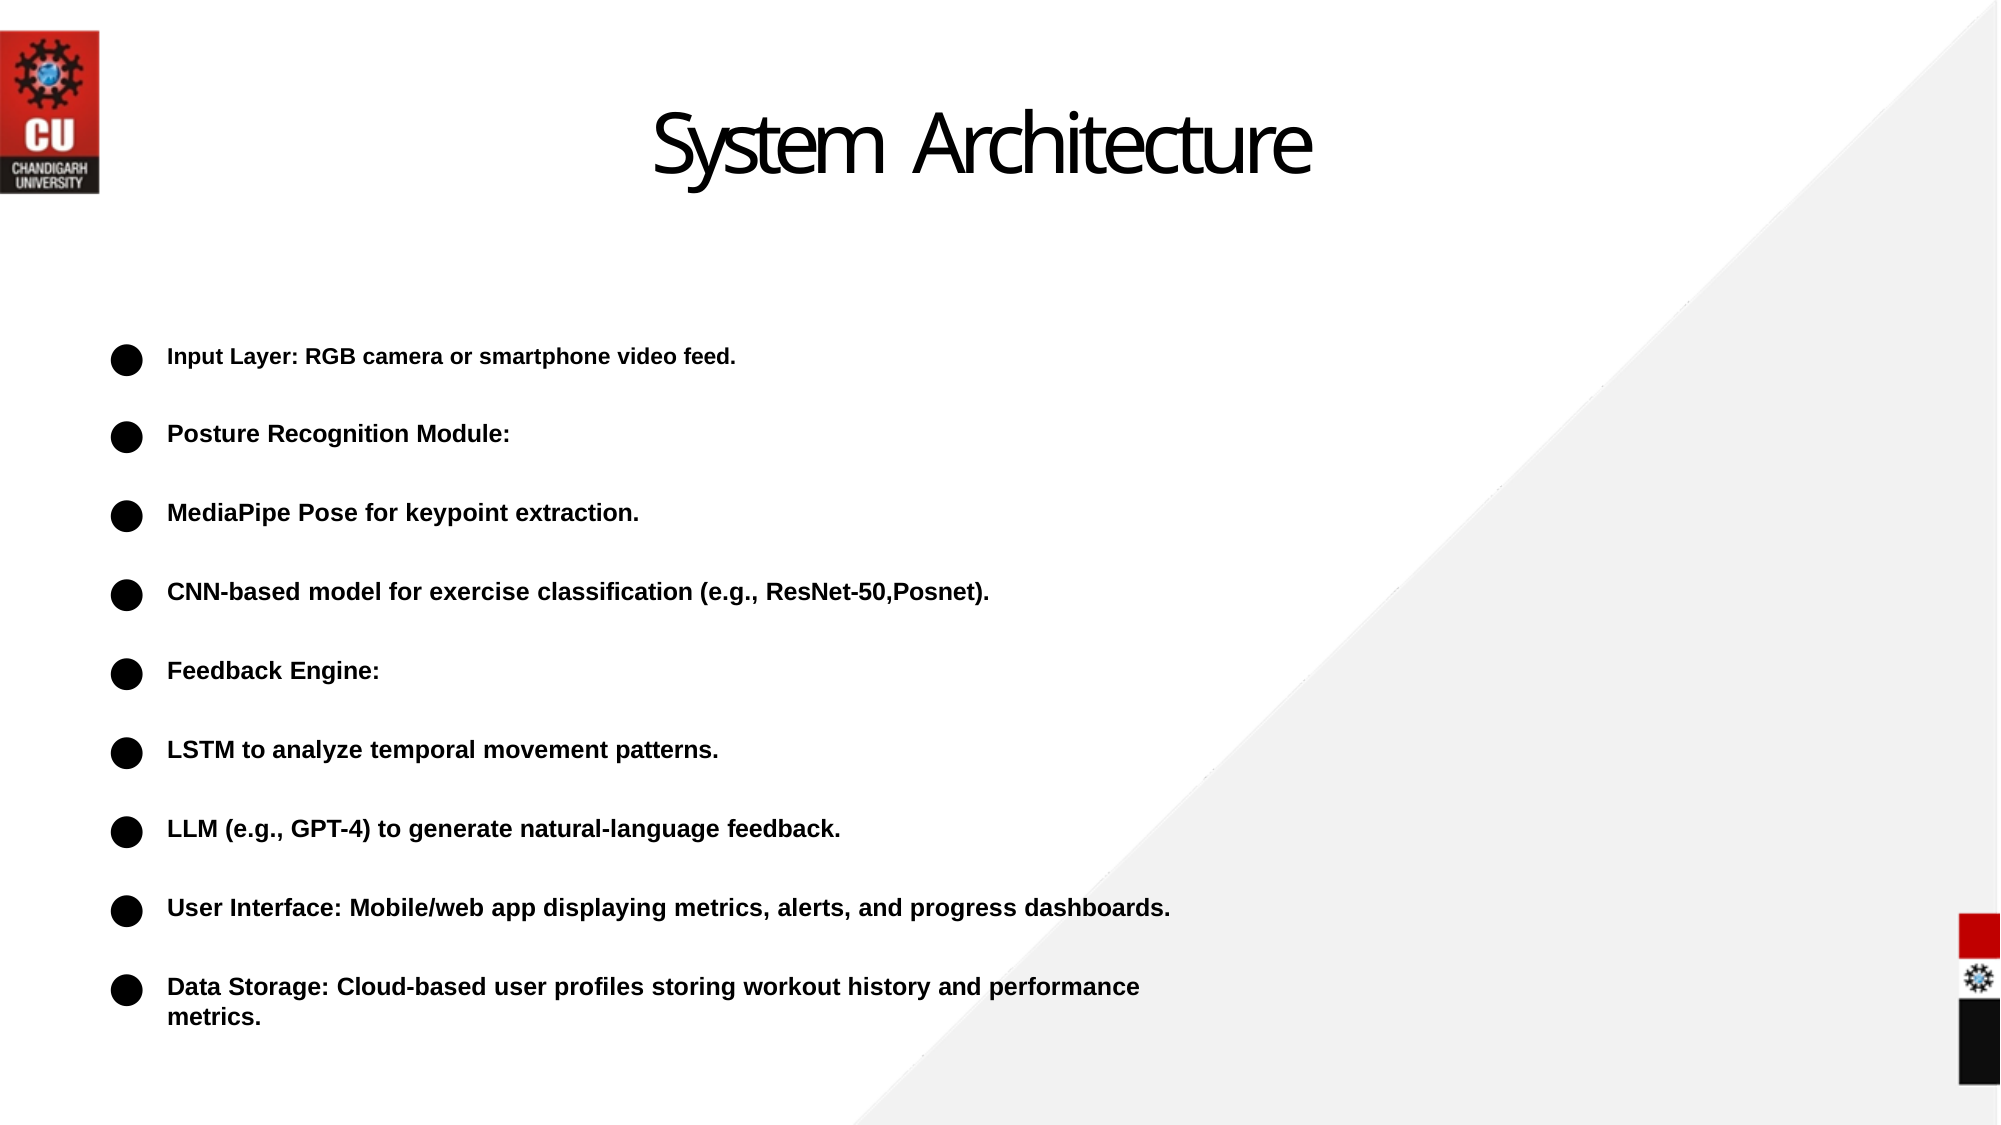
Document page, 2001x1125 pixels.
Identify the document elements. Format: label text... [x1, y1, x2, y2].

picture [0, 0, 2000, 1125]
text_box Input Layer: RGB camera or smartphone video feed. Posture Recognition Module: MediaPipe Pose for keypoint extraction. CNN-based model for exercise classification (e.g., ResNet-50,Posnet). Feedback Engine: LSTM to analyze temporal movement patterns. LLM (e.g., GPT-4) to generate natural-language feedback. User Interface: Mobile/web app displaying metrics, alerts, and progress dashboards. Data Storage: Cloud-based user profiles storing workout history and performance metrics. [106, 338, 1172, 1031]
title System Architecture [158, 7, 1842, 277]
